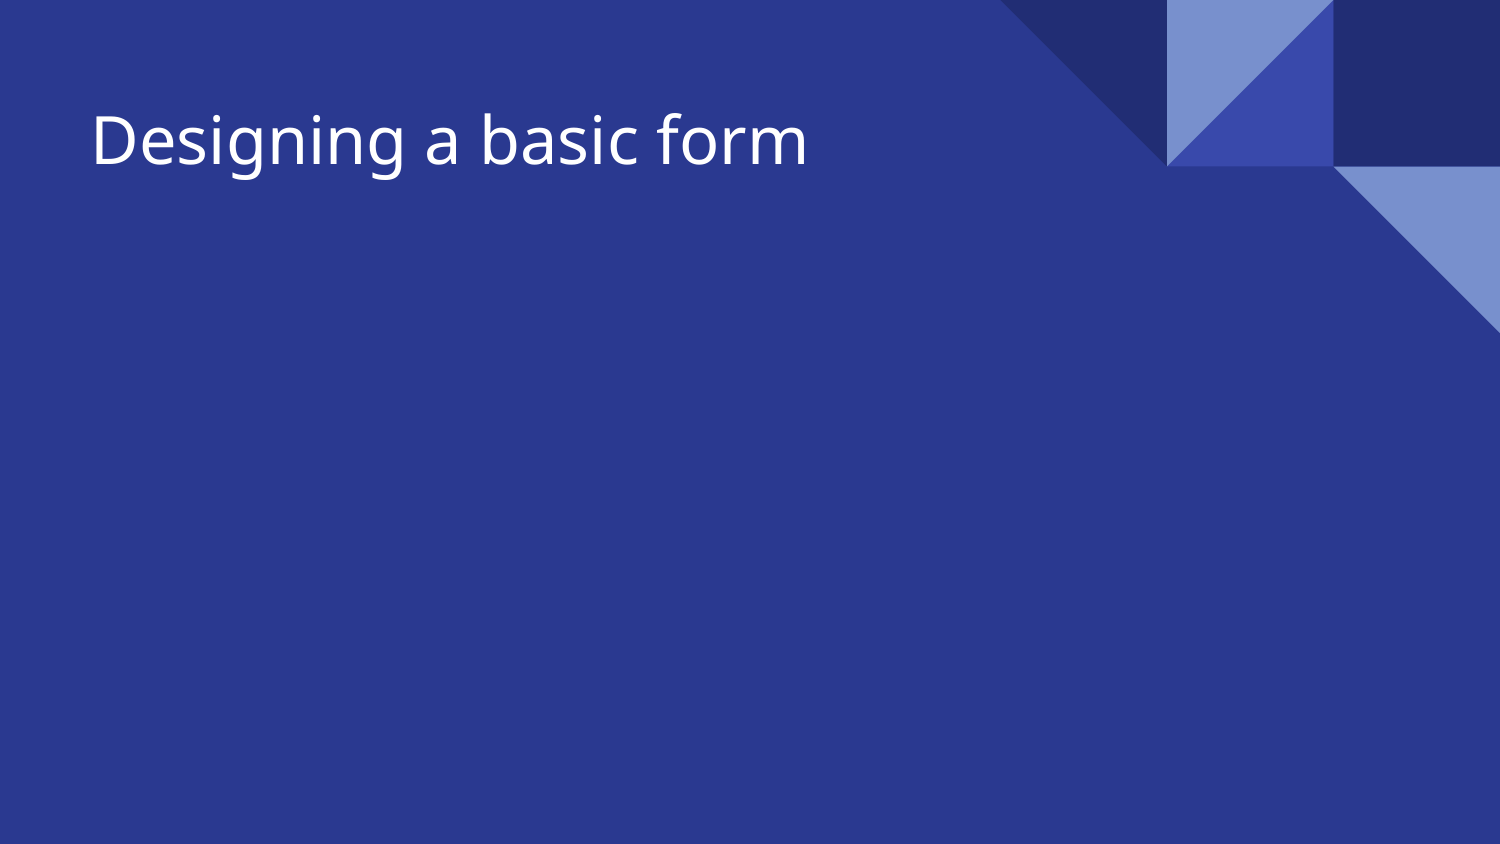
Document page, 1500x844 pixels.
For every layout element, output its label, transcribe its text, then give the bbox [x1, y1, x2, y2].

title Designing a basic form [75, 55, 1425, 193]
